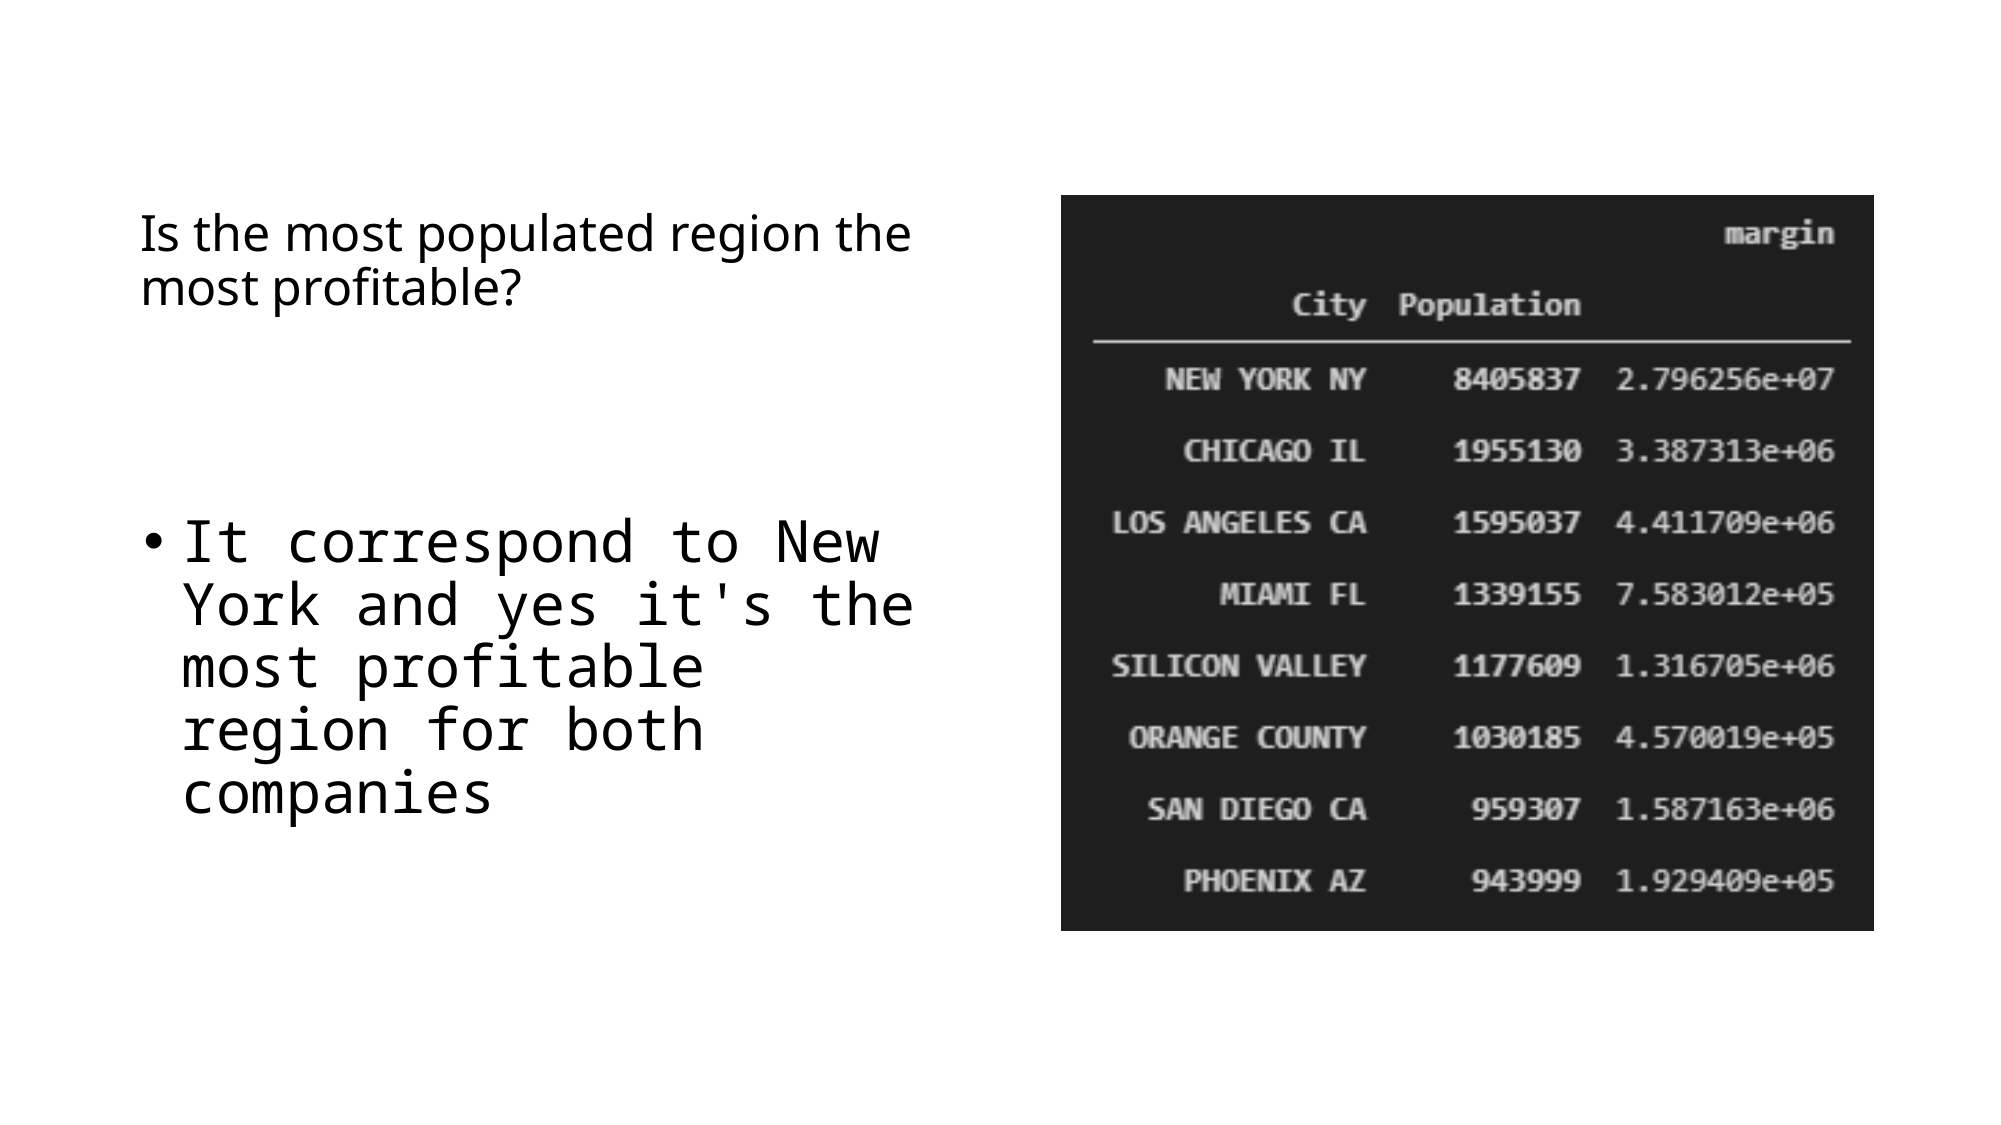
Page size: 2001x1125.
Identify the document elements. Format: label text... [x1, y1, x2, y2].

list It correspond to New York and yes it's the most profitable region for both companies [128, 369, 940, 969]
title Is the most populated region the most profitable? [125, 157, 940, 324]
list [1061, 195, 1874, 931]
